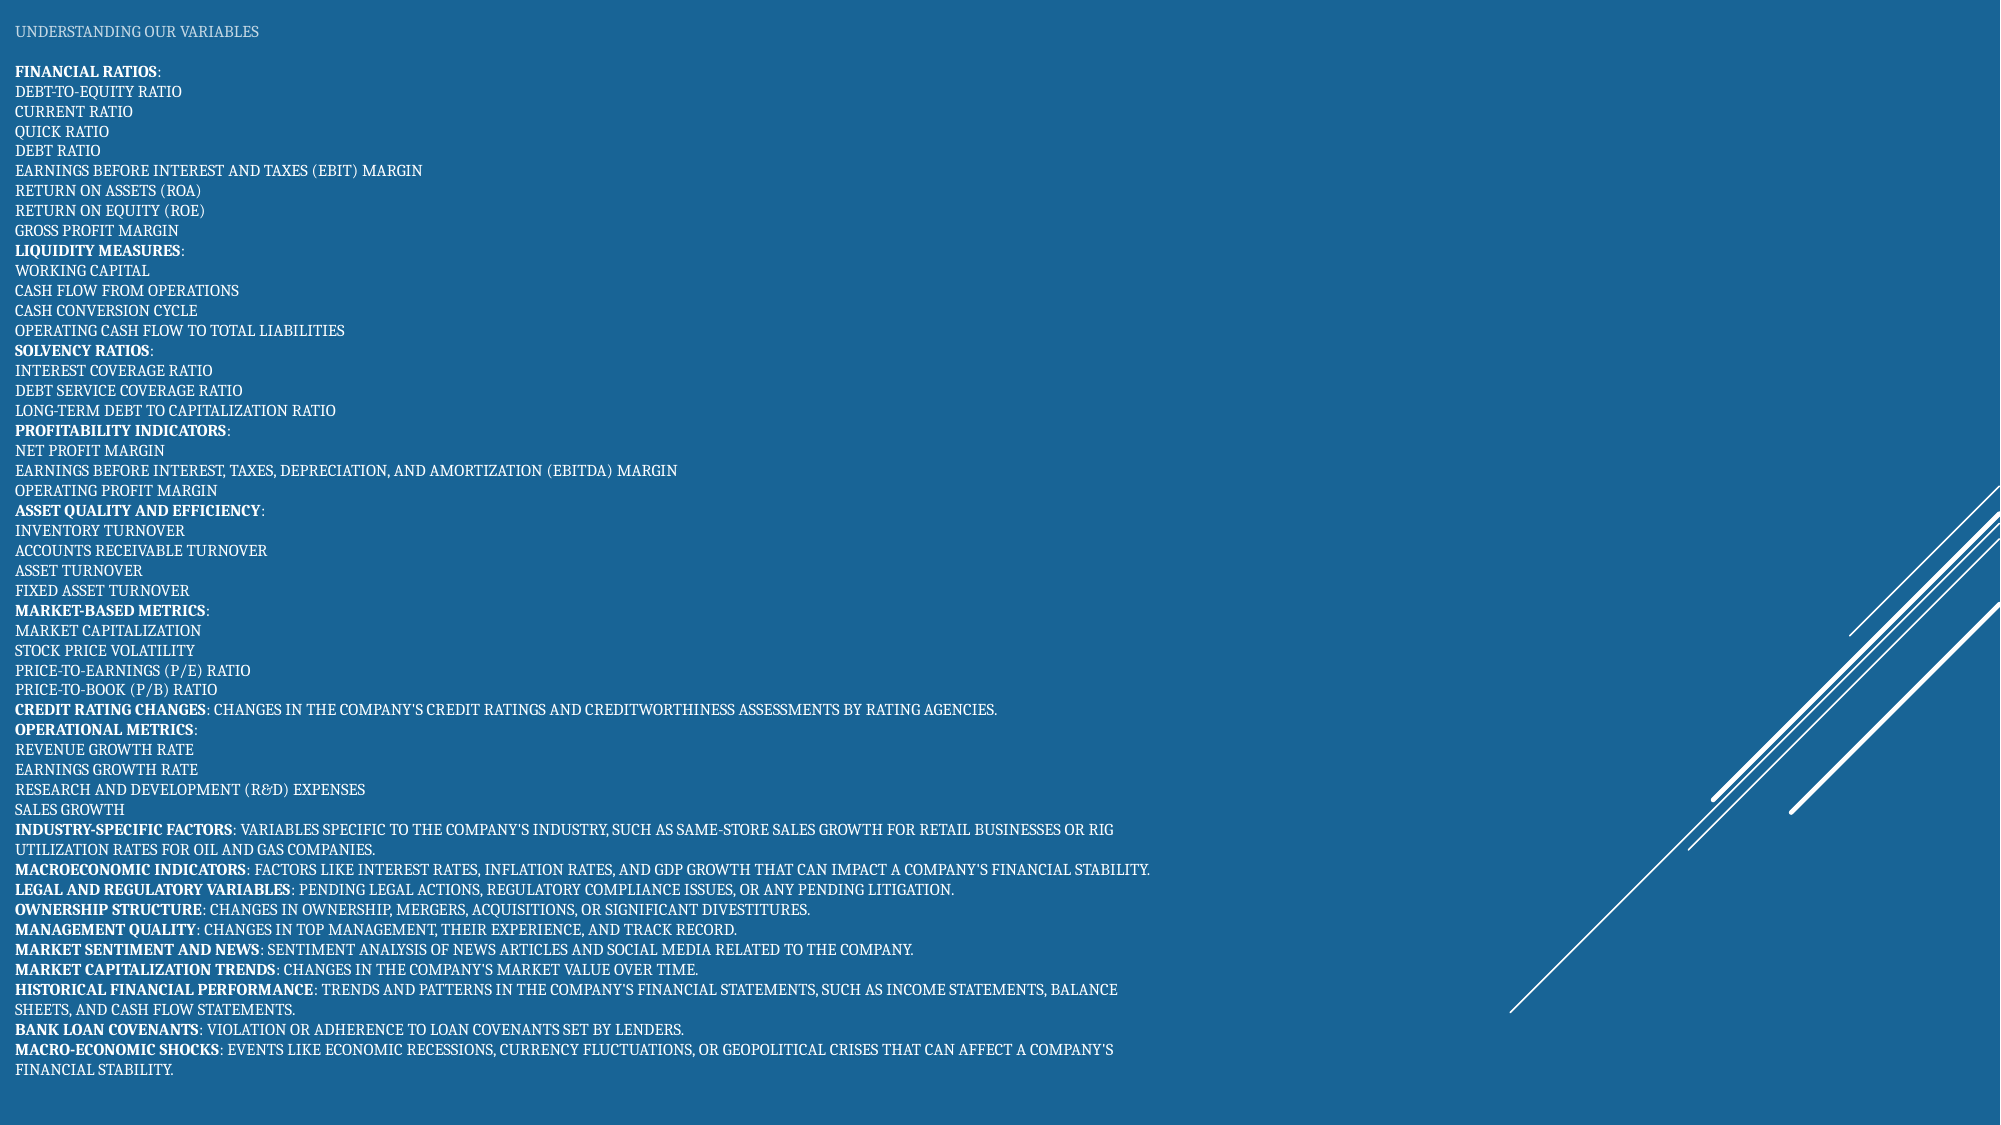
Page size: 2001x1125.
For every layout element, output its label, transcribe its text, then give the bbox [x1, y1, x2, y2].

title Understanding our Variables Financial Ratios: Debt-to-Equity Ratio Current Ratio Quick Ratio Debt Ratio Earnings Before Interest and Taxes (EBIT) Margin Return on Assets (ROA) Return on Equity (ROE) Gross Profit Margin Liquidity Measures: Working Capital Cash Flow from Operations Cash Conversion Cycle Operating Cash Flow to Total Liabilities Solvency Ratios: Interest Coverage Ratio Debt Service Coverage Ratio Long-Term Debt to Capitalization Ratio Profitability Indicators: Net Profit Margin Earnings Before Interest, Taxes, Depreciation, and Amortization (EBITDA) Margin Operating Profit Margin Asset Quality and Efficiency: Inventory Turnover Accounts Receivable Turnover Asset Turnover Fixed Asset Turnover Market-Based Metrics: Market Capitalization Stock Price Volatility Price-to-Earnings (P/E) Ratio Price-to-Book (P/B) Ratio Credit Rating Changes: Changes in the company's credit ratings and creditworthiness assessments by rating agencies. Operational Metrics: Revenue Growth Rate Earnings Growth Rate Research and Development (R&D) Expenses Sales Growth Industry-Specific Factors: Variables specific to the company's industry, such as same-store sales growth for retail businesses or rig utilization rates for oil and gas companies. Macroeconomic Indicators: Factors like interest rates, inflation rates, and GDP growth that can impact a company's financial stability. Legal and Regulatory Variables: Pending legal actions, regulatory compliance issues, or any pending litigation. Ownership Structure: Changes in ownership, mergers, acquisitions, or significant divestitures. Management Quality: Changes in top management, their experience, and track record. Market Sentiment and News: Sentiment analysis of news articles and social media related to the company. Market Capitalization Trends: Changes in the company's market value over time. Historical Financial Performance: Trends and patterns in the company's financial statements, such as income statements, balance sheets, and cash flow statements. Bank Loan Covenants: Violation or adherence to loan covenants set by lenders. Macro-Economic Shocks: Events like economic recessions, currency fluctuations, or geopolitical crises that can affect a company's financial stability. [0, 0, 1194, 1125]
